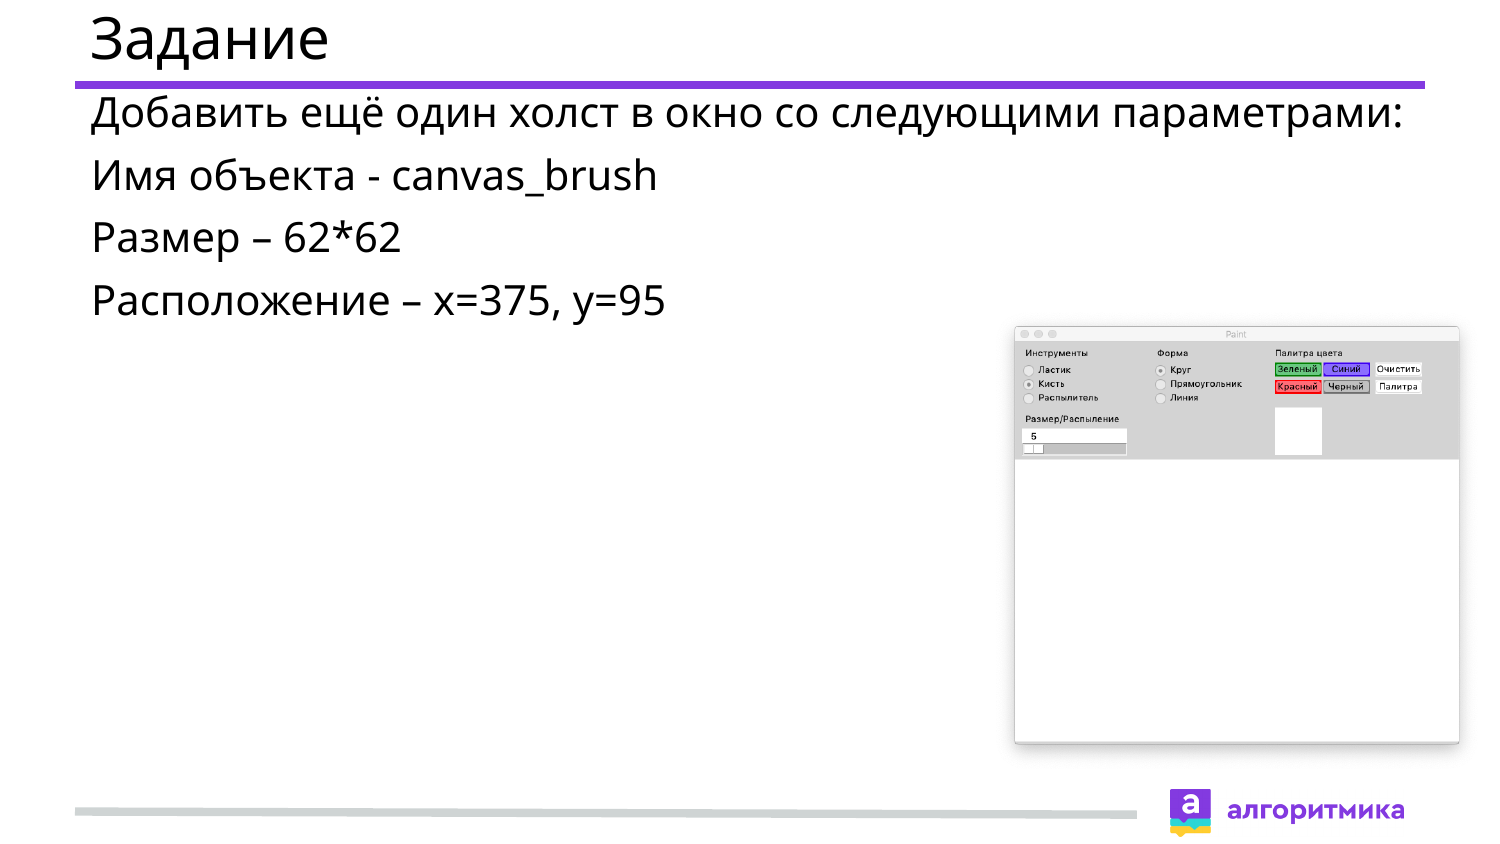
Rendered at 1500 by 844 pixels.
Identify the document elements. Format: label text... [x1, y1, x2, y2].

picture [1170, 789, 1404, 837]
picture [990, 308, 1483, 773]
title Задание [75, 0, 1425, 70]
text_box Добавить ещё один холст в окно со следующими параметрами: Имя объекта - canvas_brush Размер – 62*62 Расположение – x=375, y=95 [74, 70, 1425, 343]
